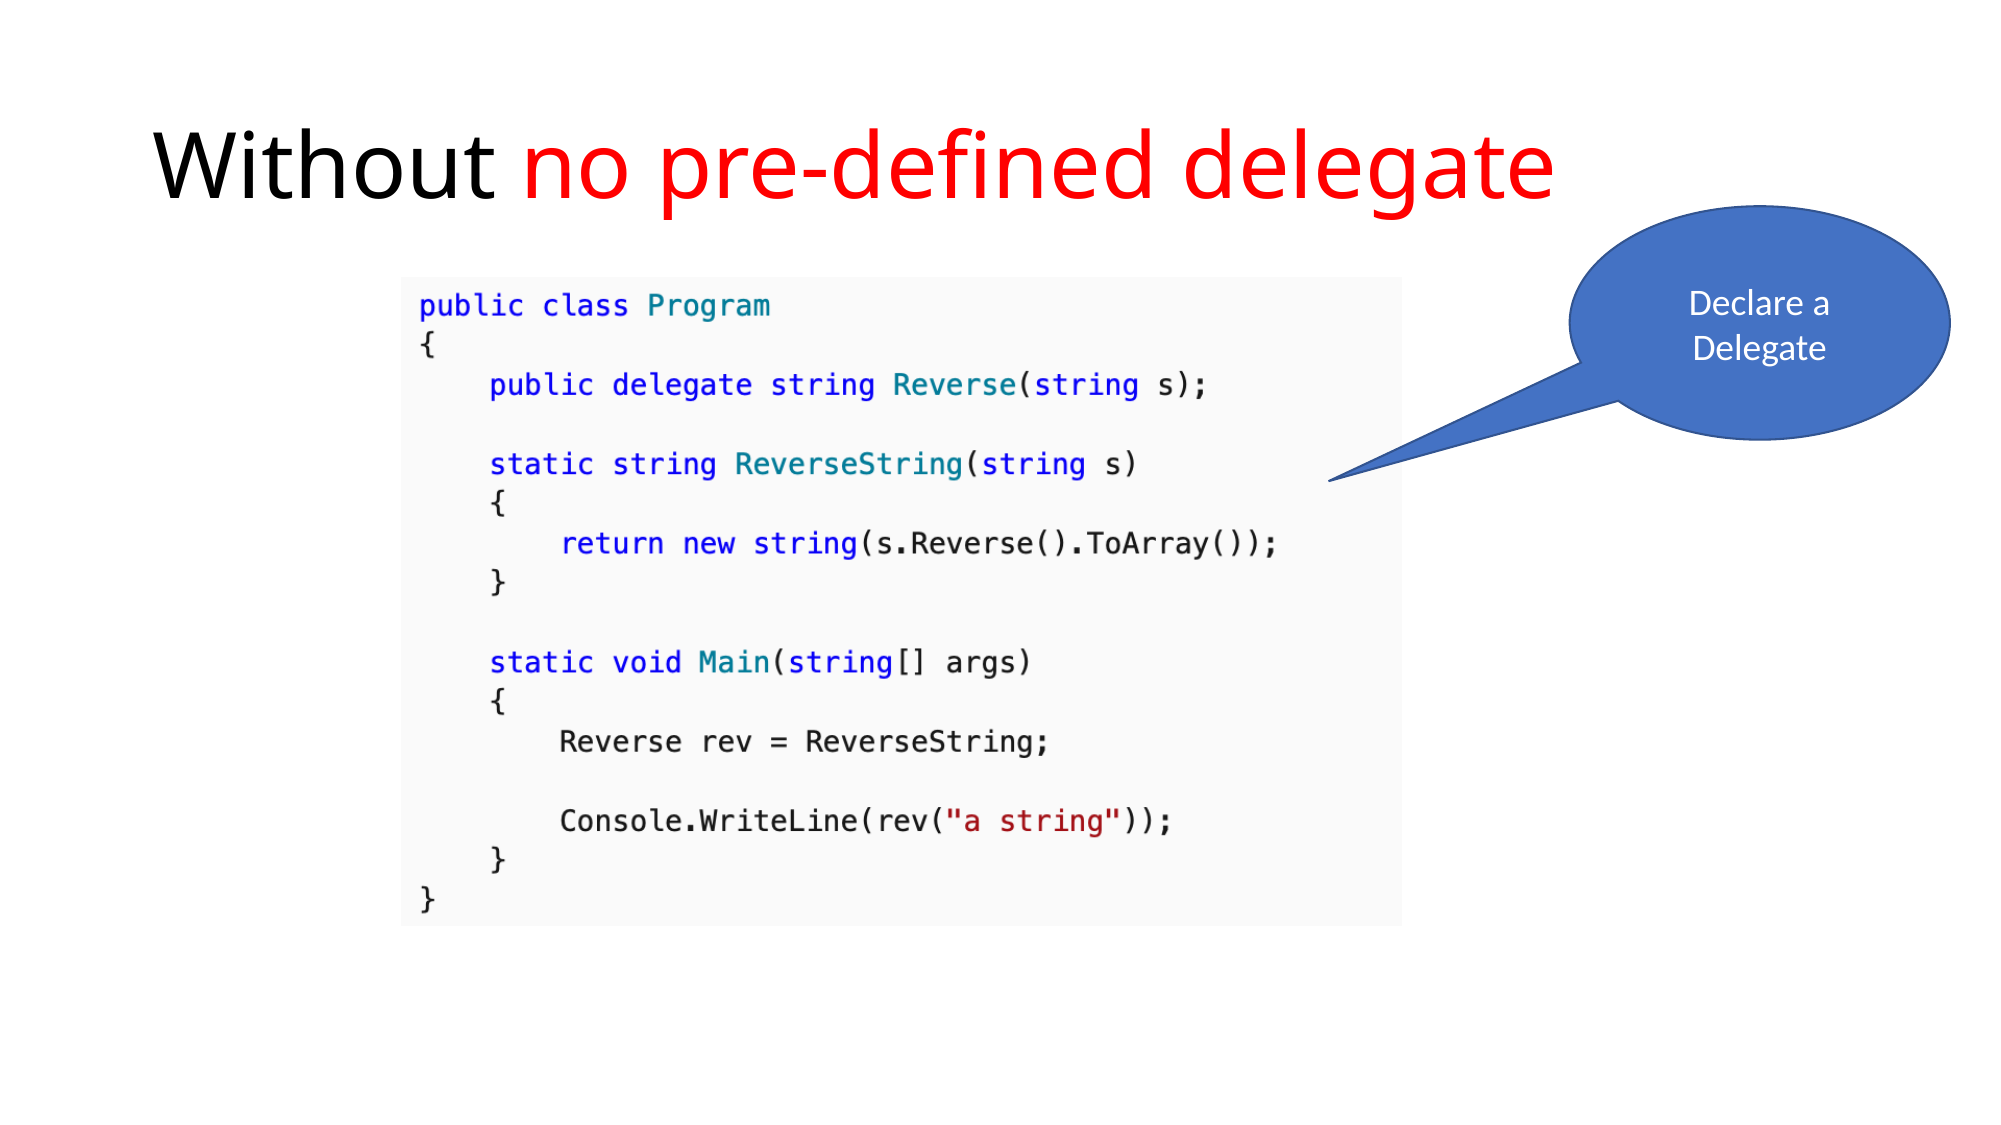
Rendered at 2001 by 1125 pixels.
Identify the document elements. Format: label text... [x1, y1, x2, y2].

picture [401, 277, 1402, 926]
title Without no pre-defined delegate [137, 59, 1863, 278]
text_box Declare a Delegate [1402, 205, 1951, 462]
